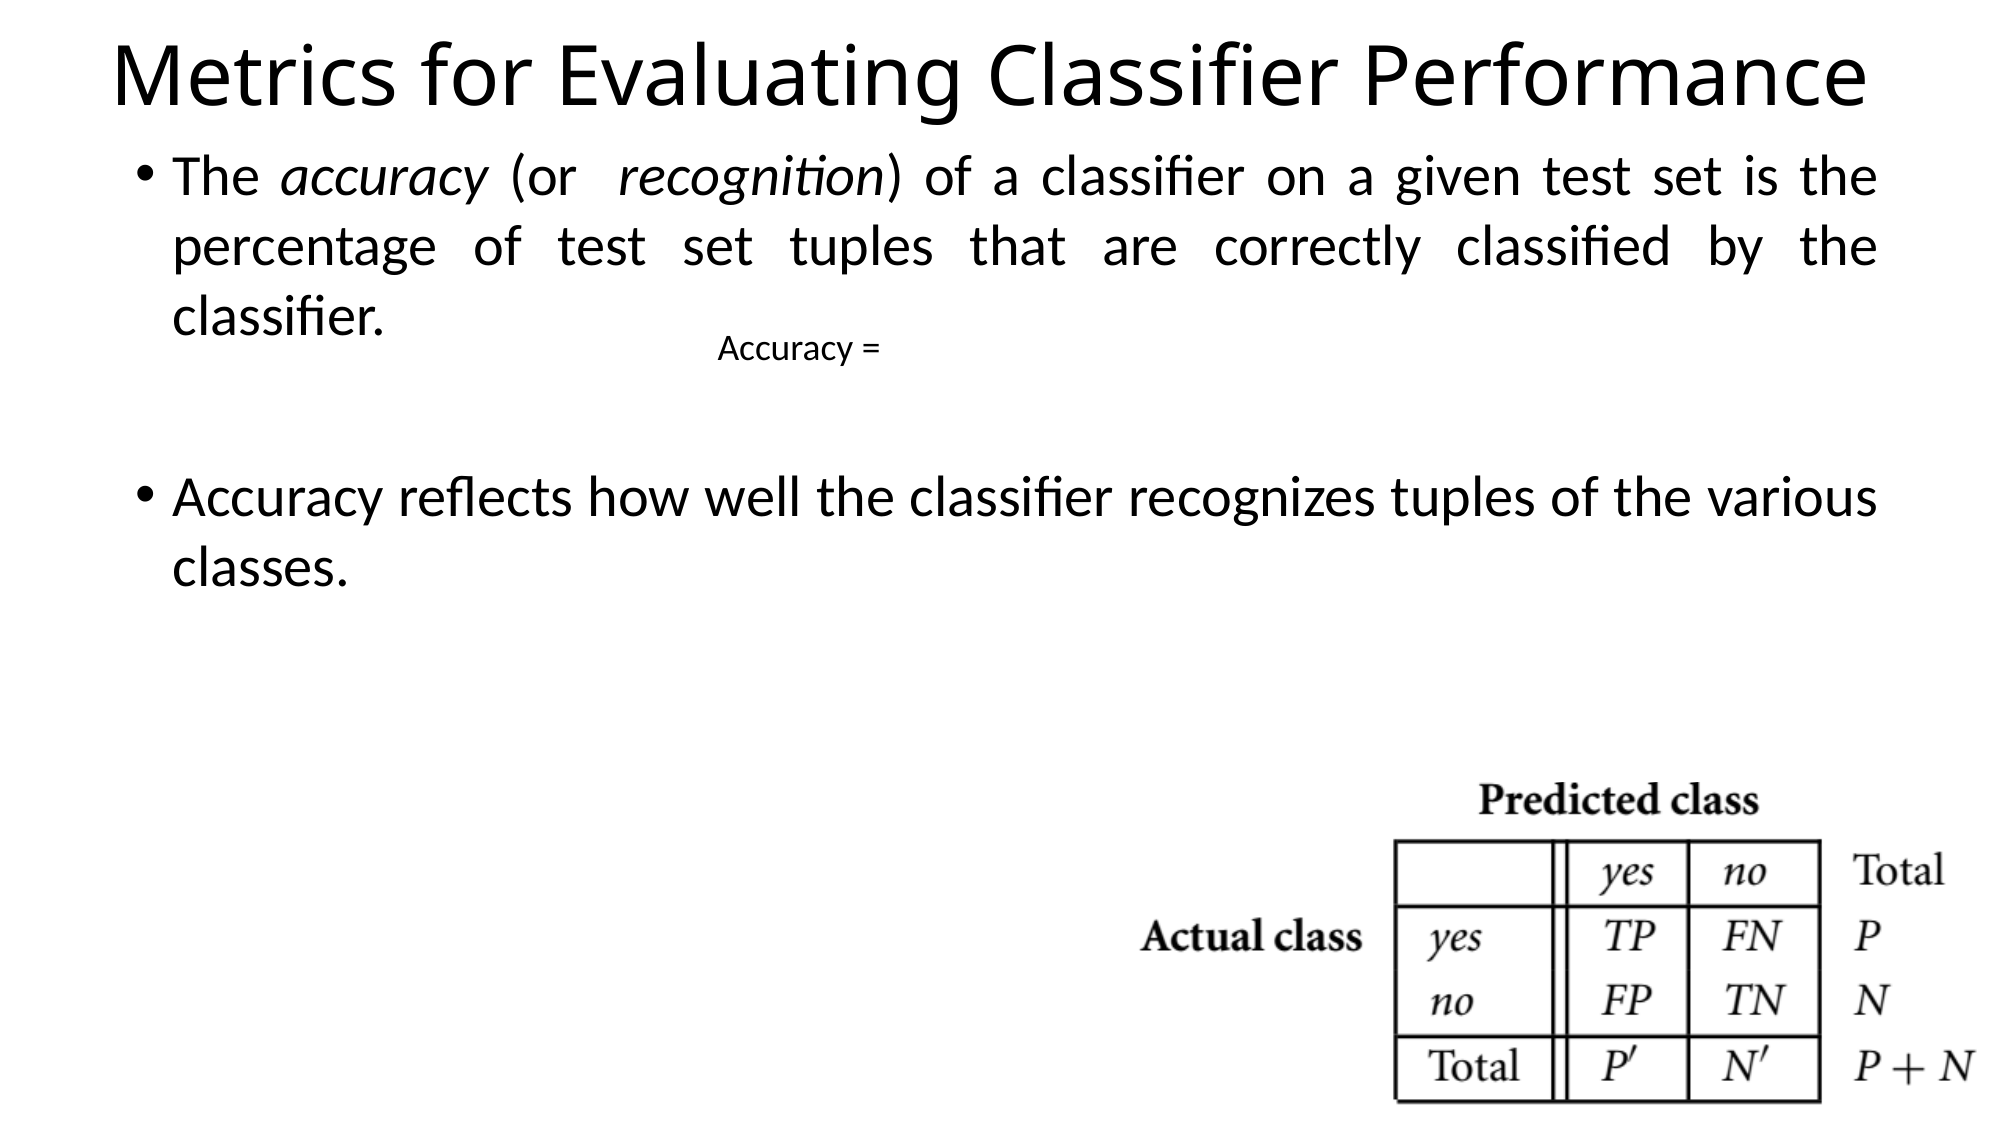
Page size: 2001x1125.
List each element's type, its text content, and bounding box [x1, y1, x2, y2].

list The accuracy (or recognition) of a classifier on a given test set is the percentage of test set tuples that are correctly classified by the classifier. Accuracy reflects how well the classifier recognizes tuples of the various classes. [120, 129, 1895, 769]
picture [1138, 782, 1980, 1106]
title Metrics for Evaluating Classifier Performance [16, 19, 1965, 138]
